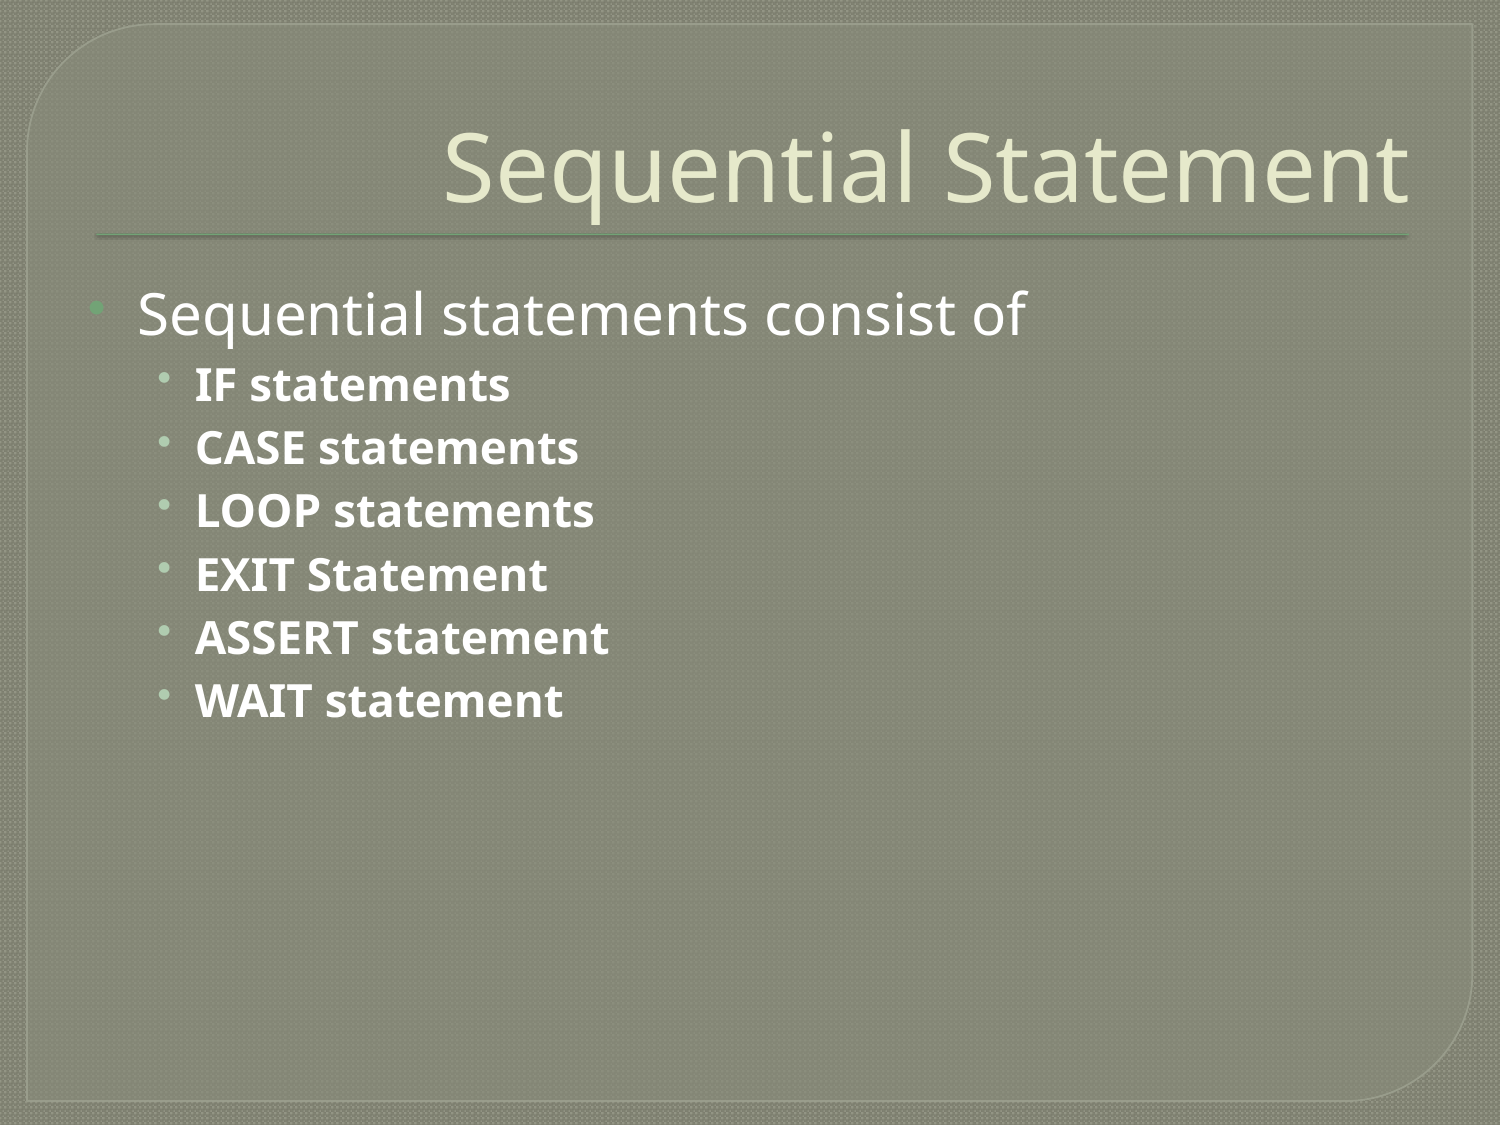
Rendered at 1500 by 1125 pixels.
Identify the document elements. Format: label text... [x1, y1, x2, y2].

list Sequential statements consist of IF statements CASE statements LOOP statements EXIT Statement ASSERT statement WAIT statement [75, 270, 1425, 1013]
title Sequential Statement [75, 41, 1425, 230]
